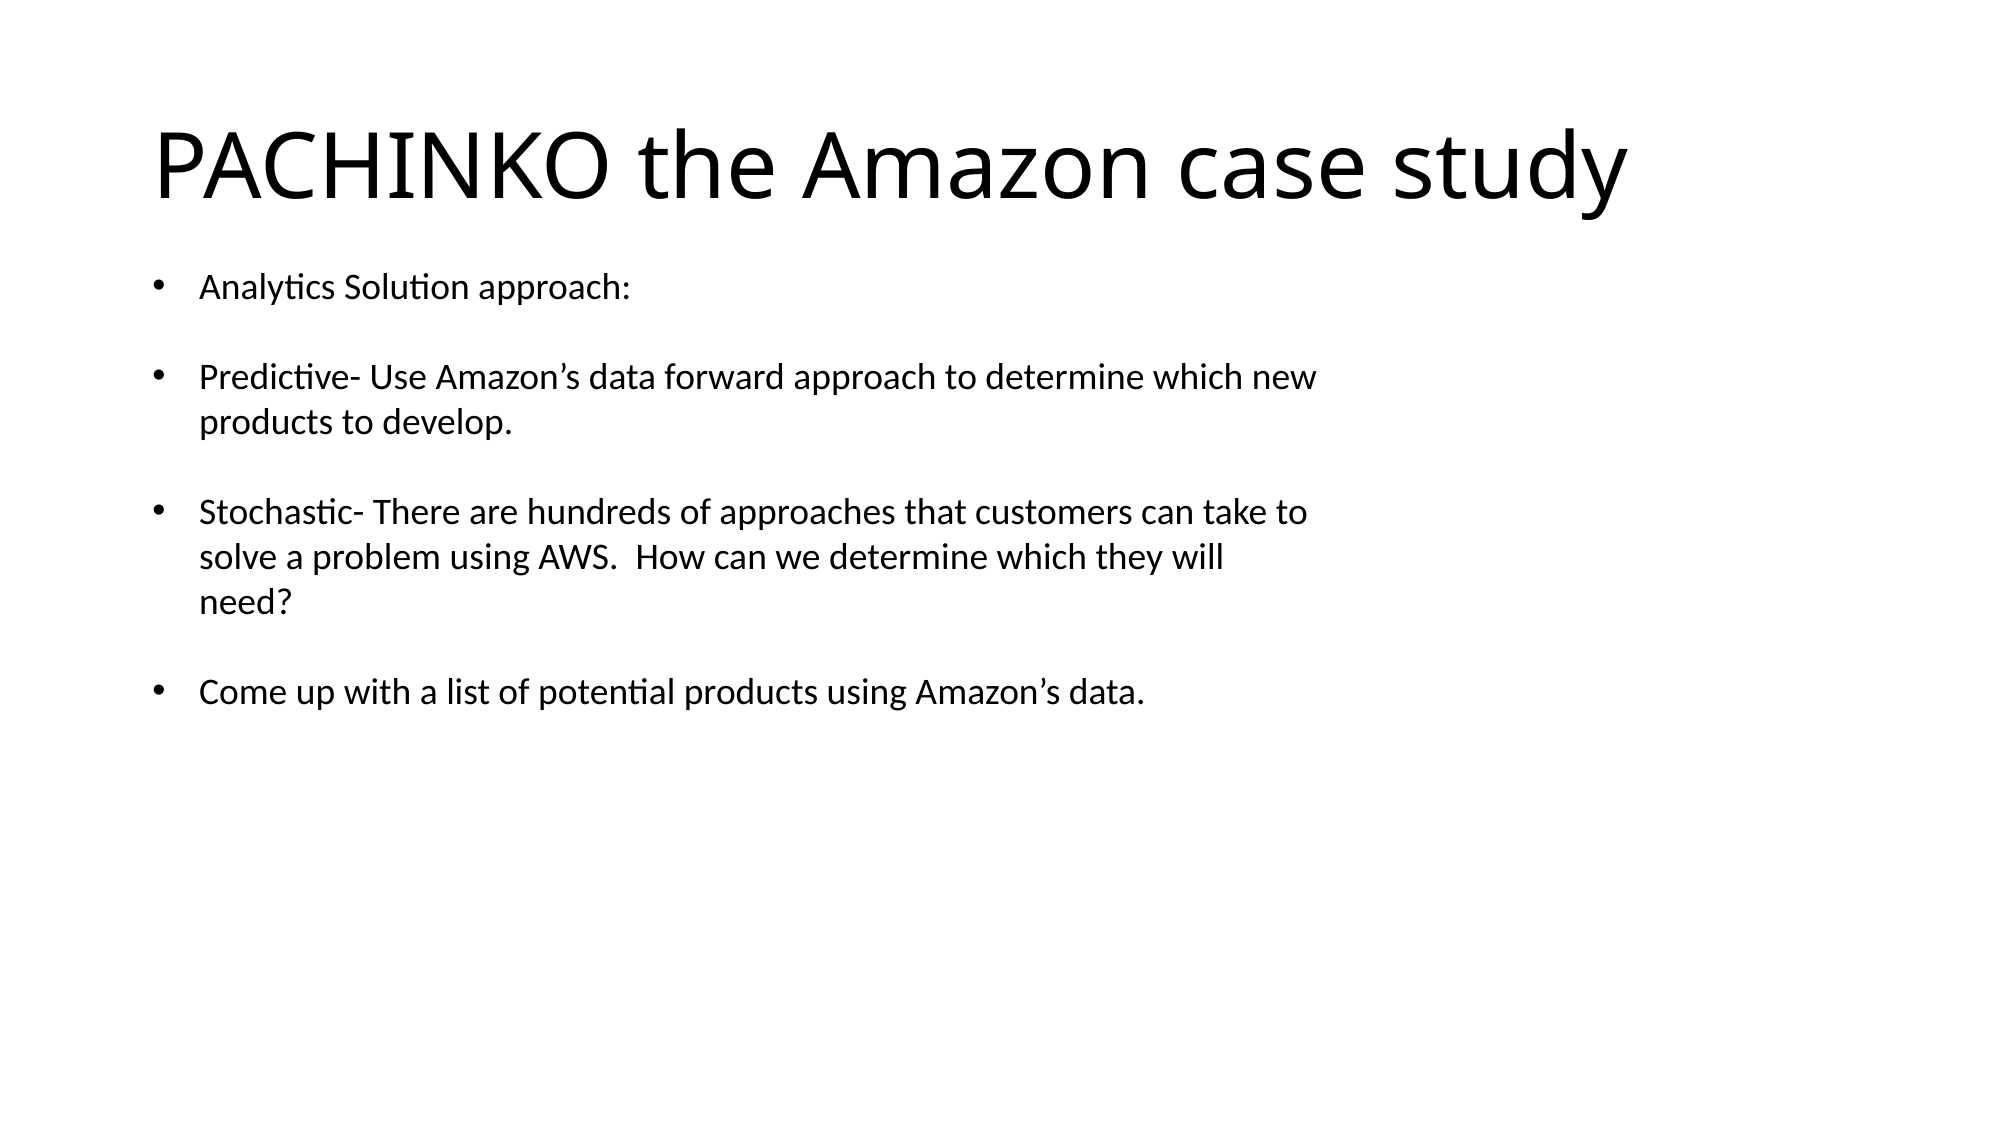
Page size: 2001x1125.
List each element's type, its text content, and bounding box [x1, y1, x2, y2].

title PACHINKO the Amazon case study [137, 59, 1863, 278]
text_box Analytics Solution approach: Predictive- Use Amazon’s data forward approach to determine which new products to develop. Stochastic- There are hundreds of approaches that customers can take to solve a problem using AWS. How can we determine which they will need? Come up with a list of potential products using Amazon’s data. [137, 254, 1337, 719]
